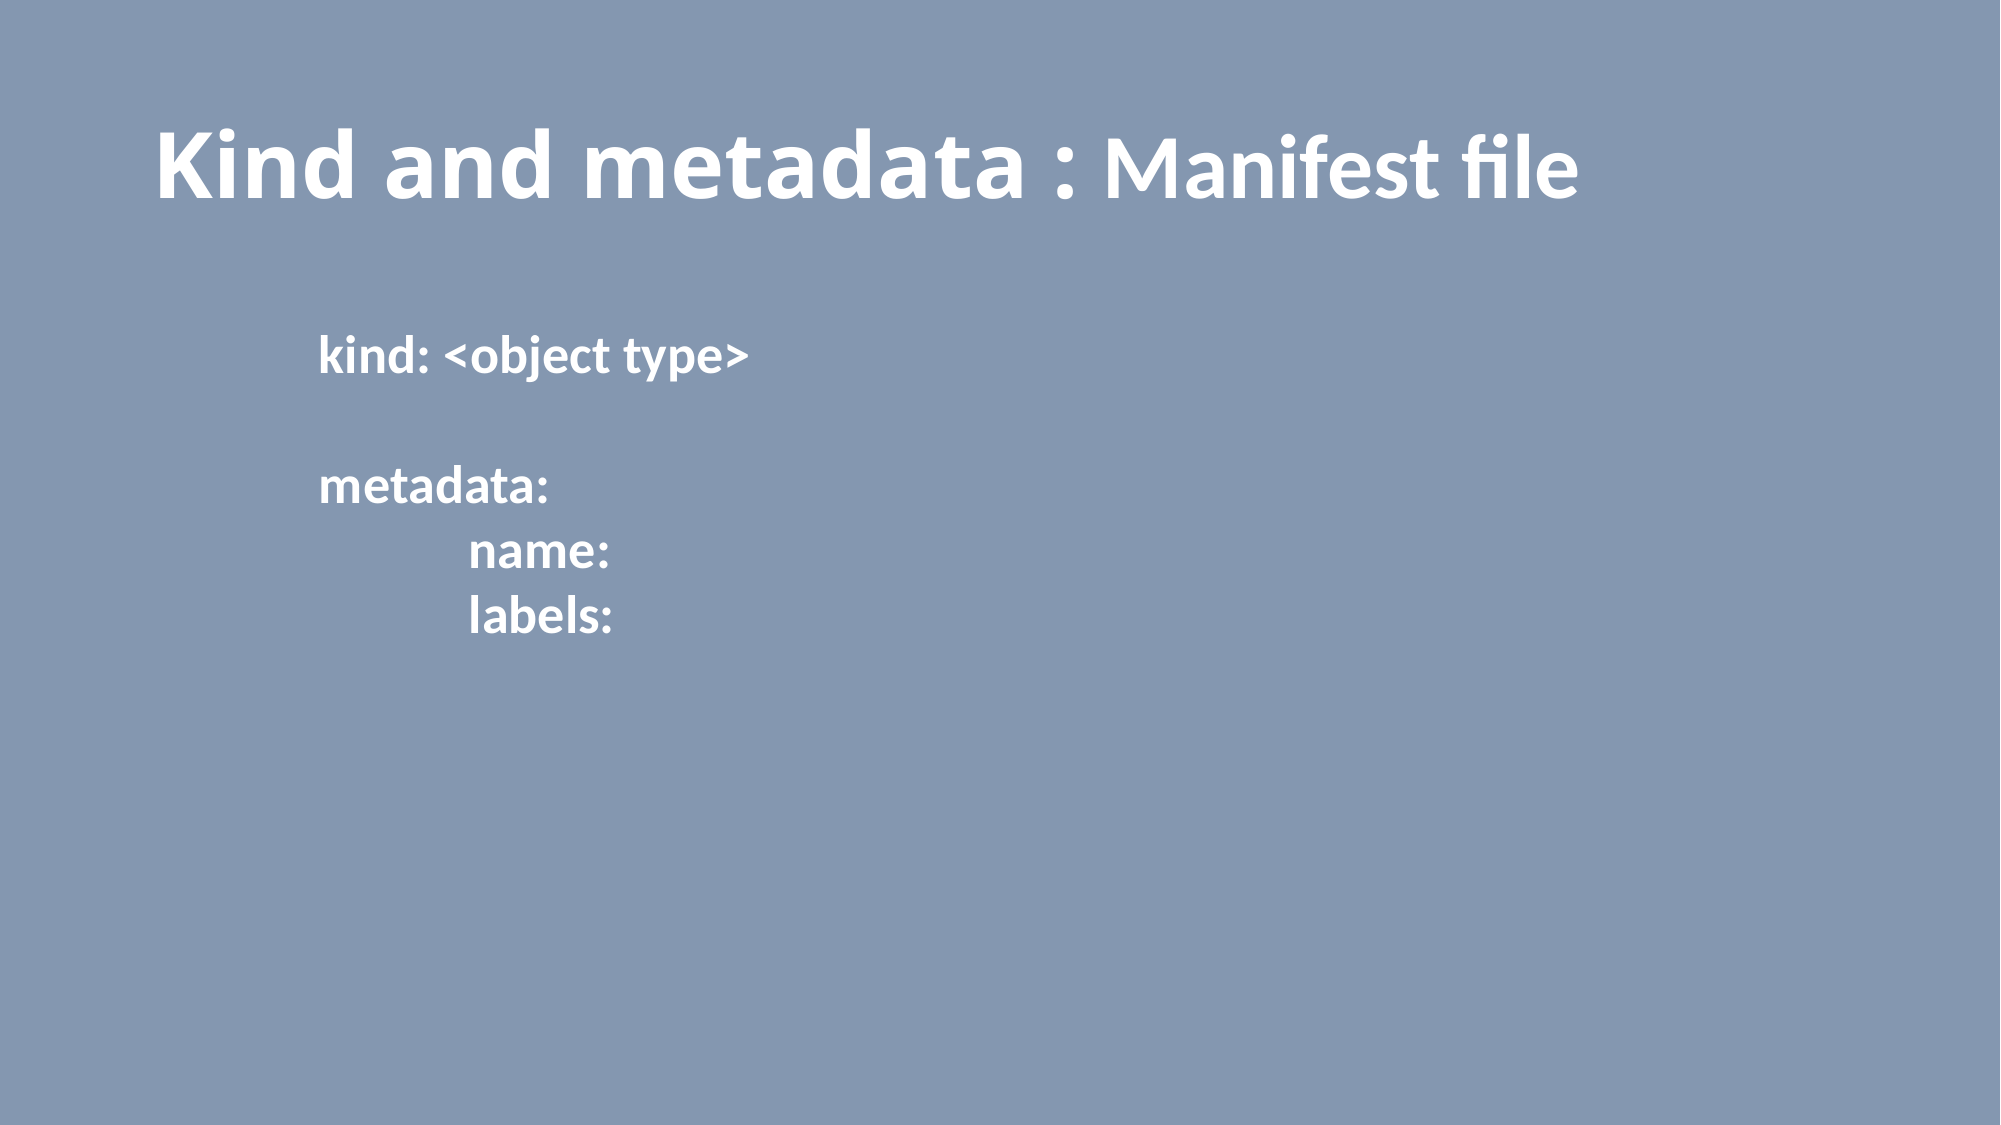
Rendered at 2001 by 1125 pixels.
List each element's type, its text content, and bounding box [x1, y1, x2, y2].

text_box kind: <object type> metadata: name: labels: [154, 312, 2000, 952]
title Kind and metadata : Manifest file [137, 59, 1863, 278]
